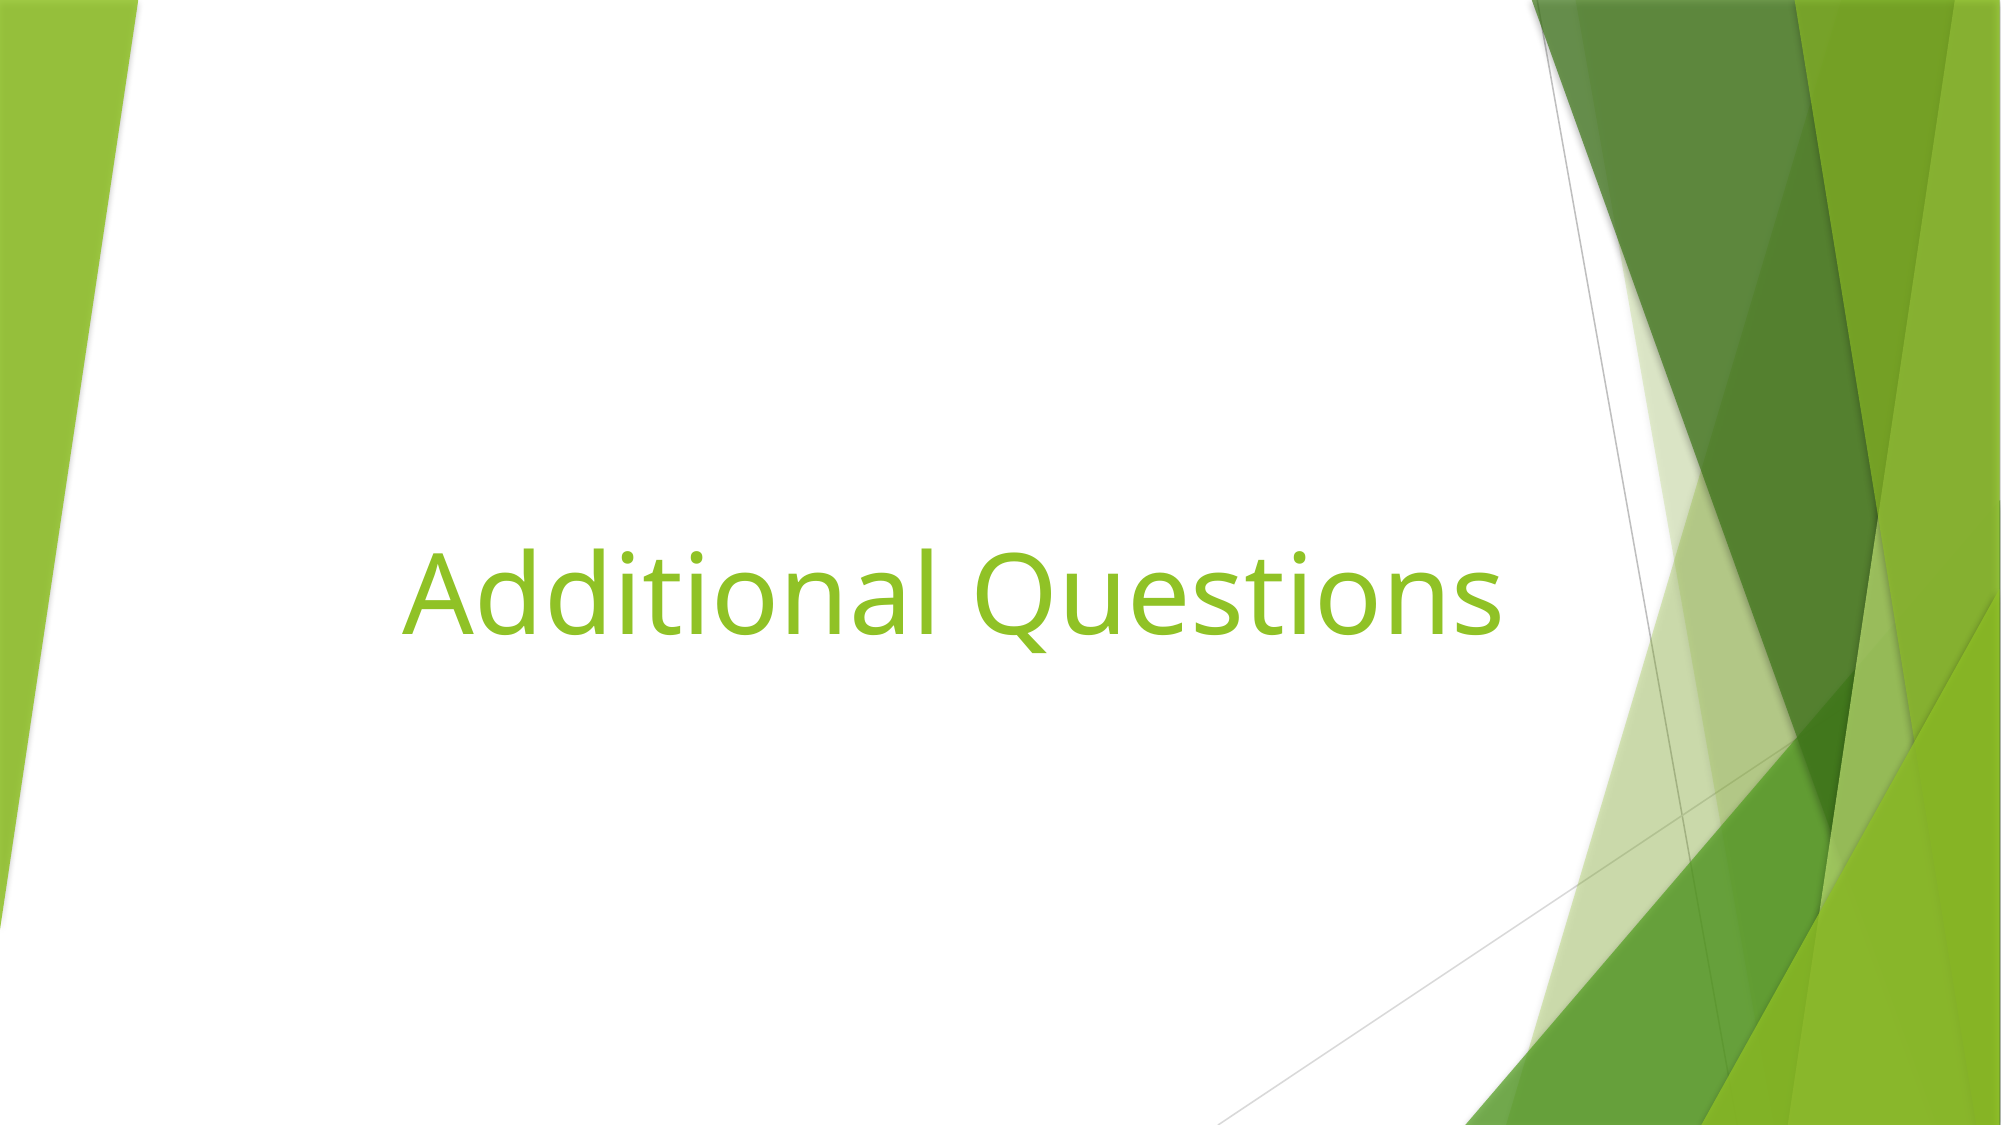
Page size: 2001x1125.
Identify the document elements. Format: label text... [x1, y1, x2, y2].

title Additional Questions [247, 394, 1522, 665]
